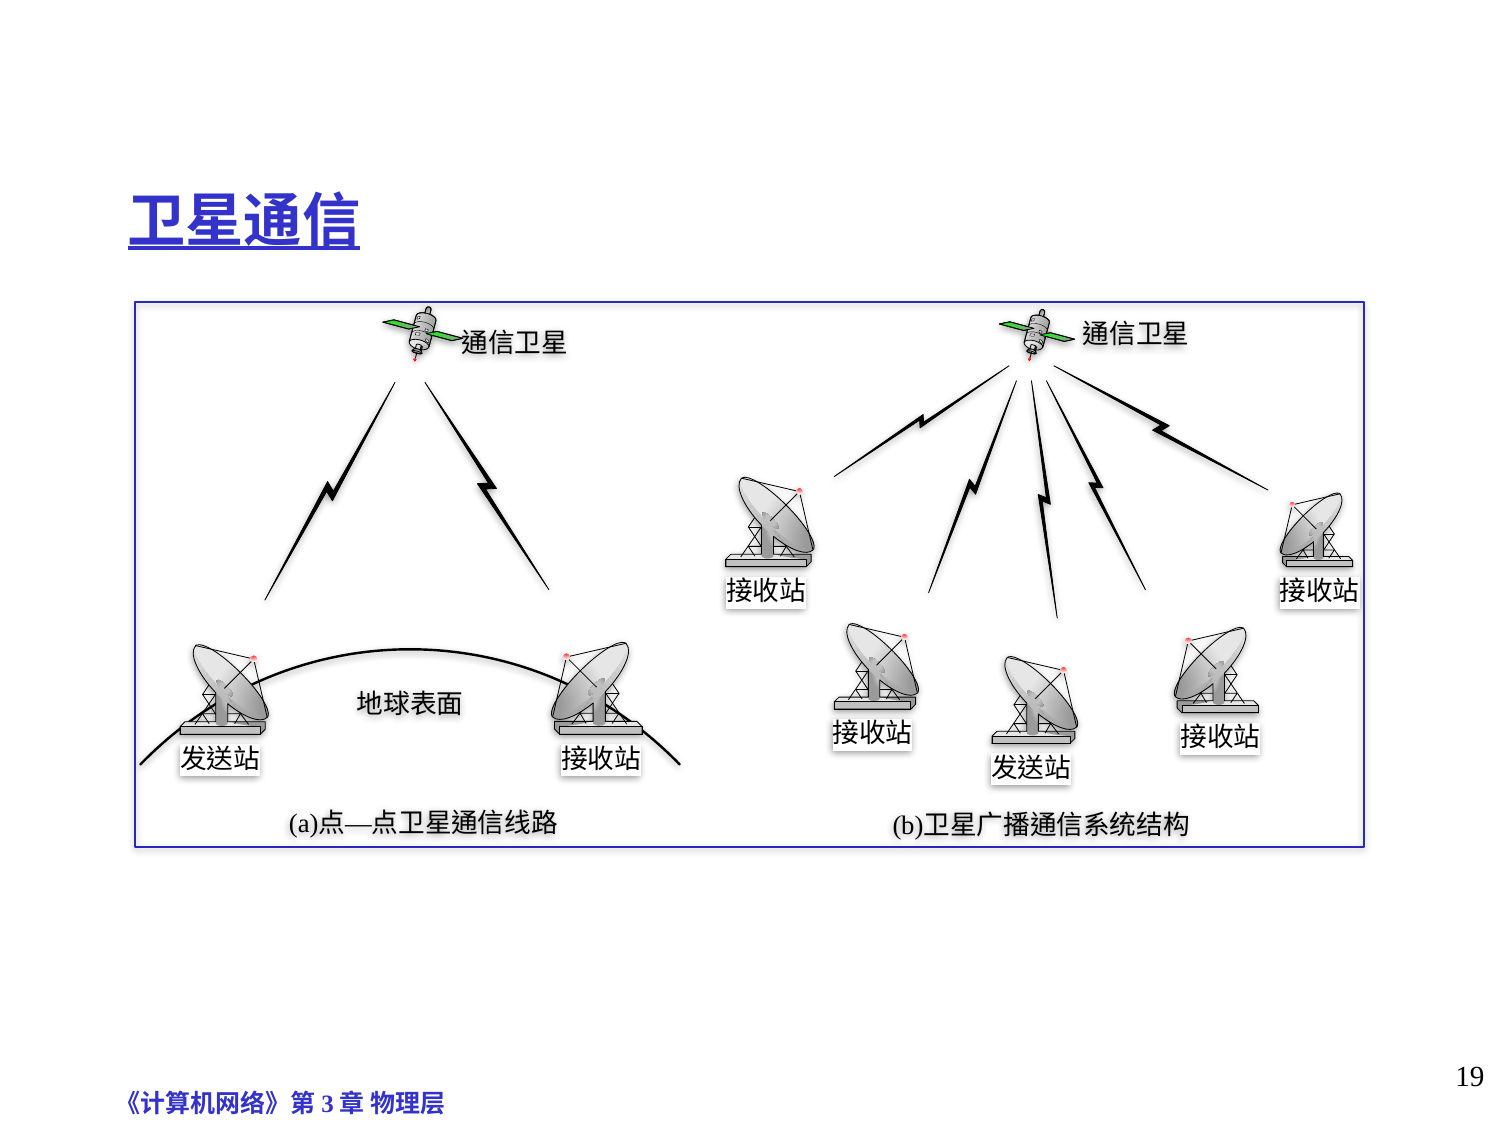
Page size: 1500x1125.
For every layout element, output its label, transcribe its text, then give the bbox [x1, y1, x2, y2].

picture [135, 302, 1364, 847]
slide_number 19 [1187, 1049, 1500, 1125]
footer 《计算机网络》第3章 物理层 [100, 1049, 976, 1125]
title 卫星通信 [112, 148, 1388, 288]
list [112, 324, 1388, 1001]
